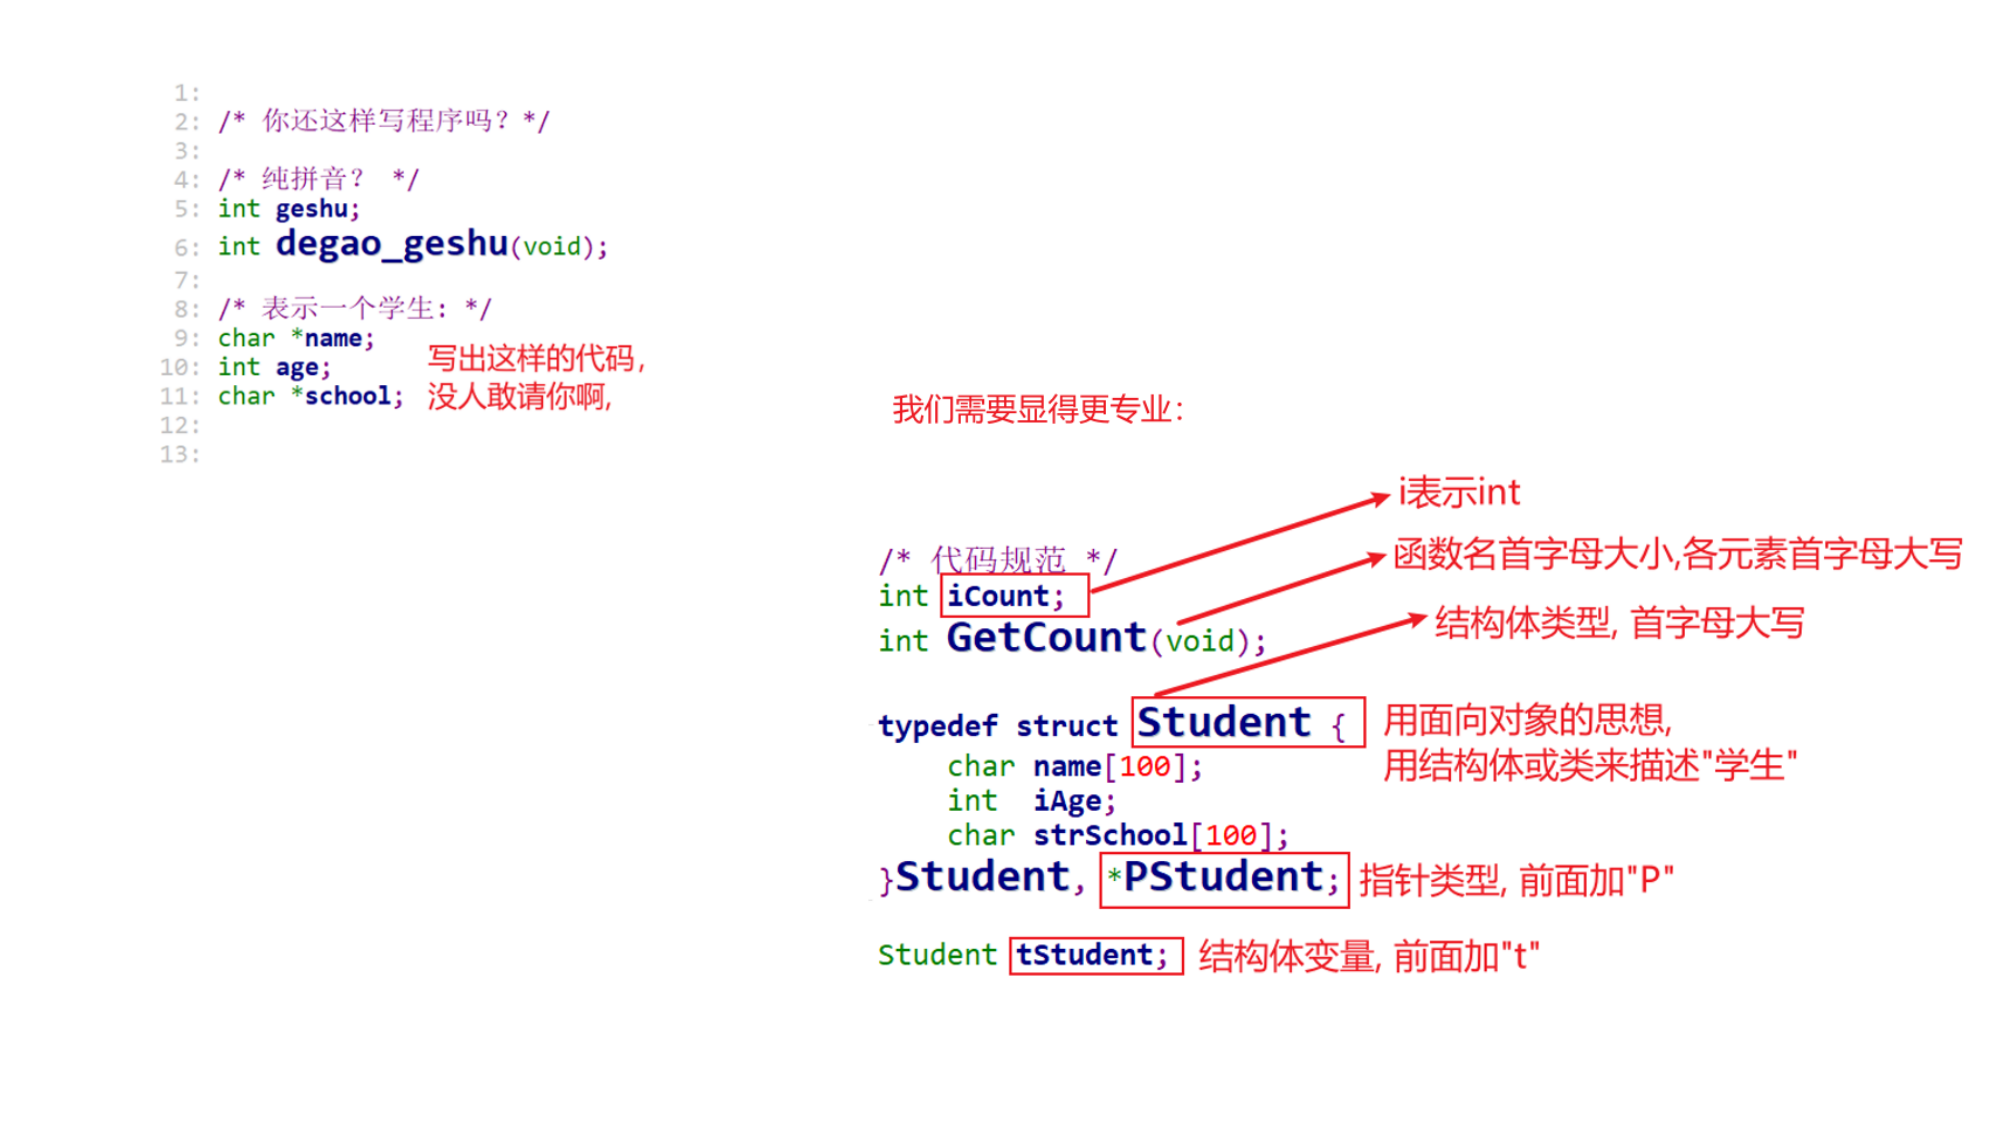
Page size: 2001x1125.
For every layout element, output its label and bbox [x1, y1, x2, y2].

picture [156, 77, 654, 469]
picture [851, 315, 1975, 991]
